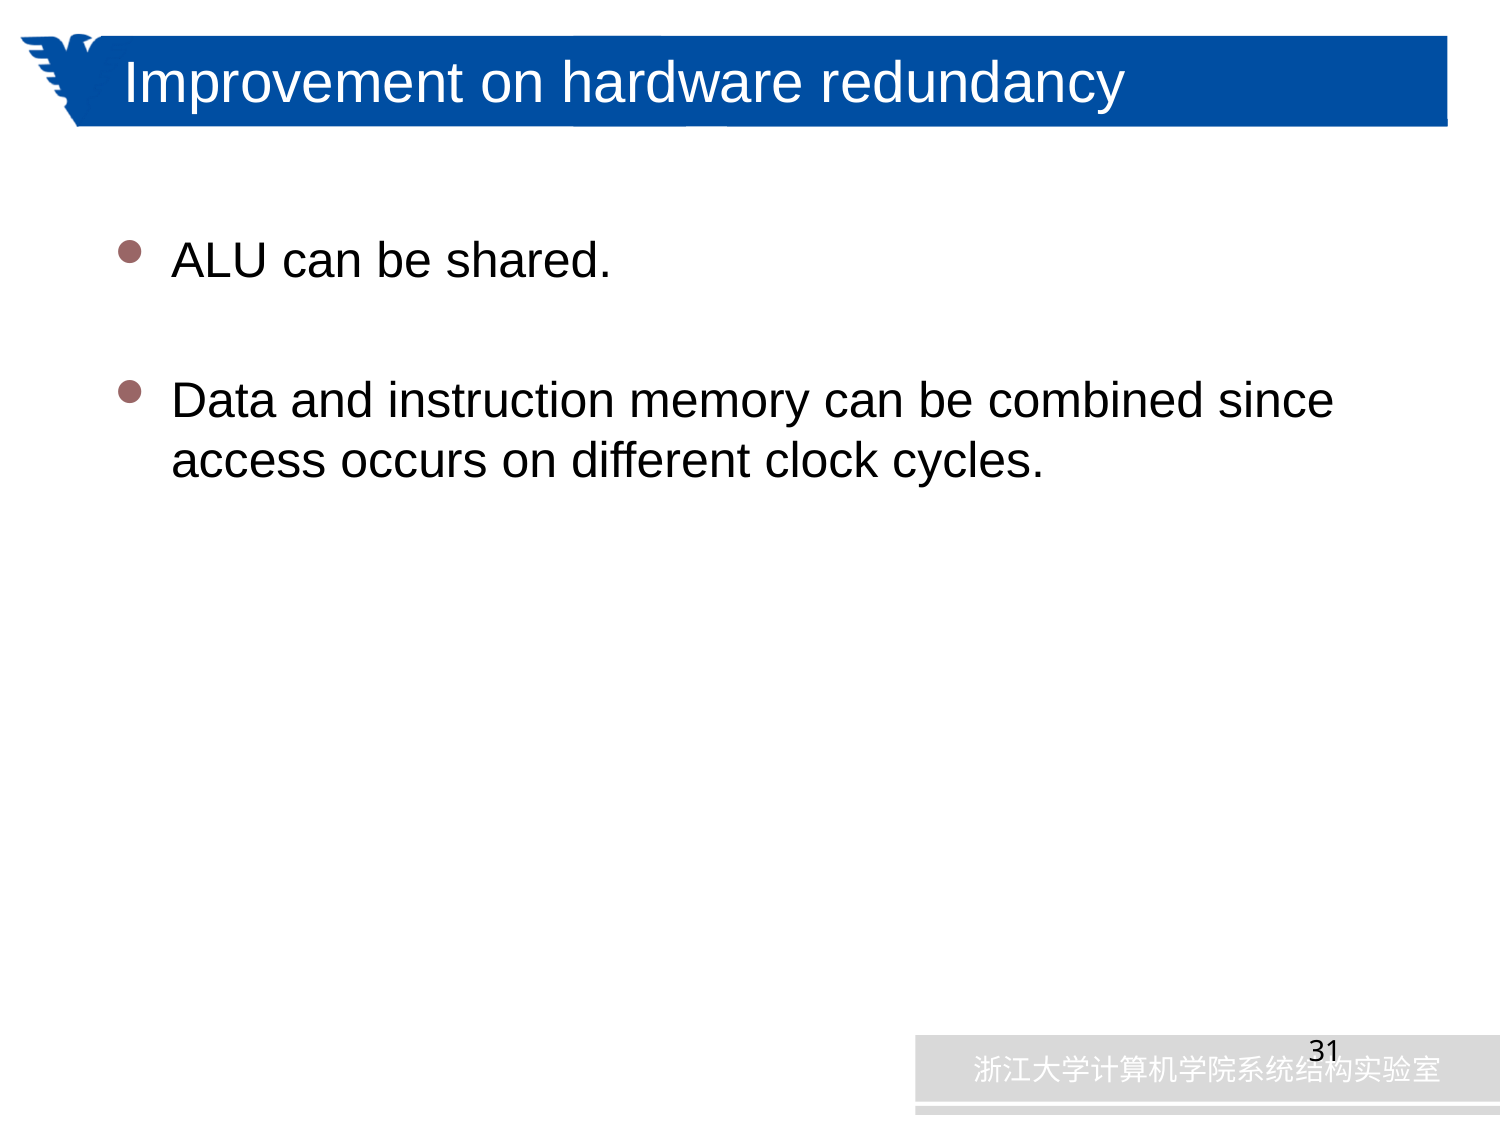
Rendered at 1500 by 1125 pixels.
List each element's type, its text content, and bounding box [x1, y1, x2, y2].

slide_number 31 [1149, 1025, 1500, 1100]
title Improvement on hardware redundancy [108, 38, 1406, 121]
list ALU can be shared. Data and instruction memory can be combined since access occurs on different clock cycles. [99, 219, 1400, 945]
picture [5, 19, 148, 127]
